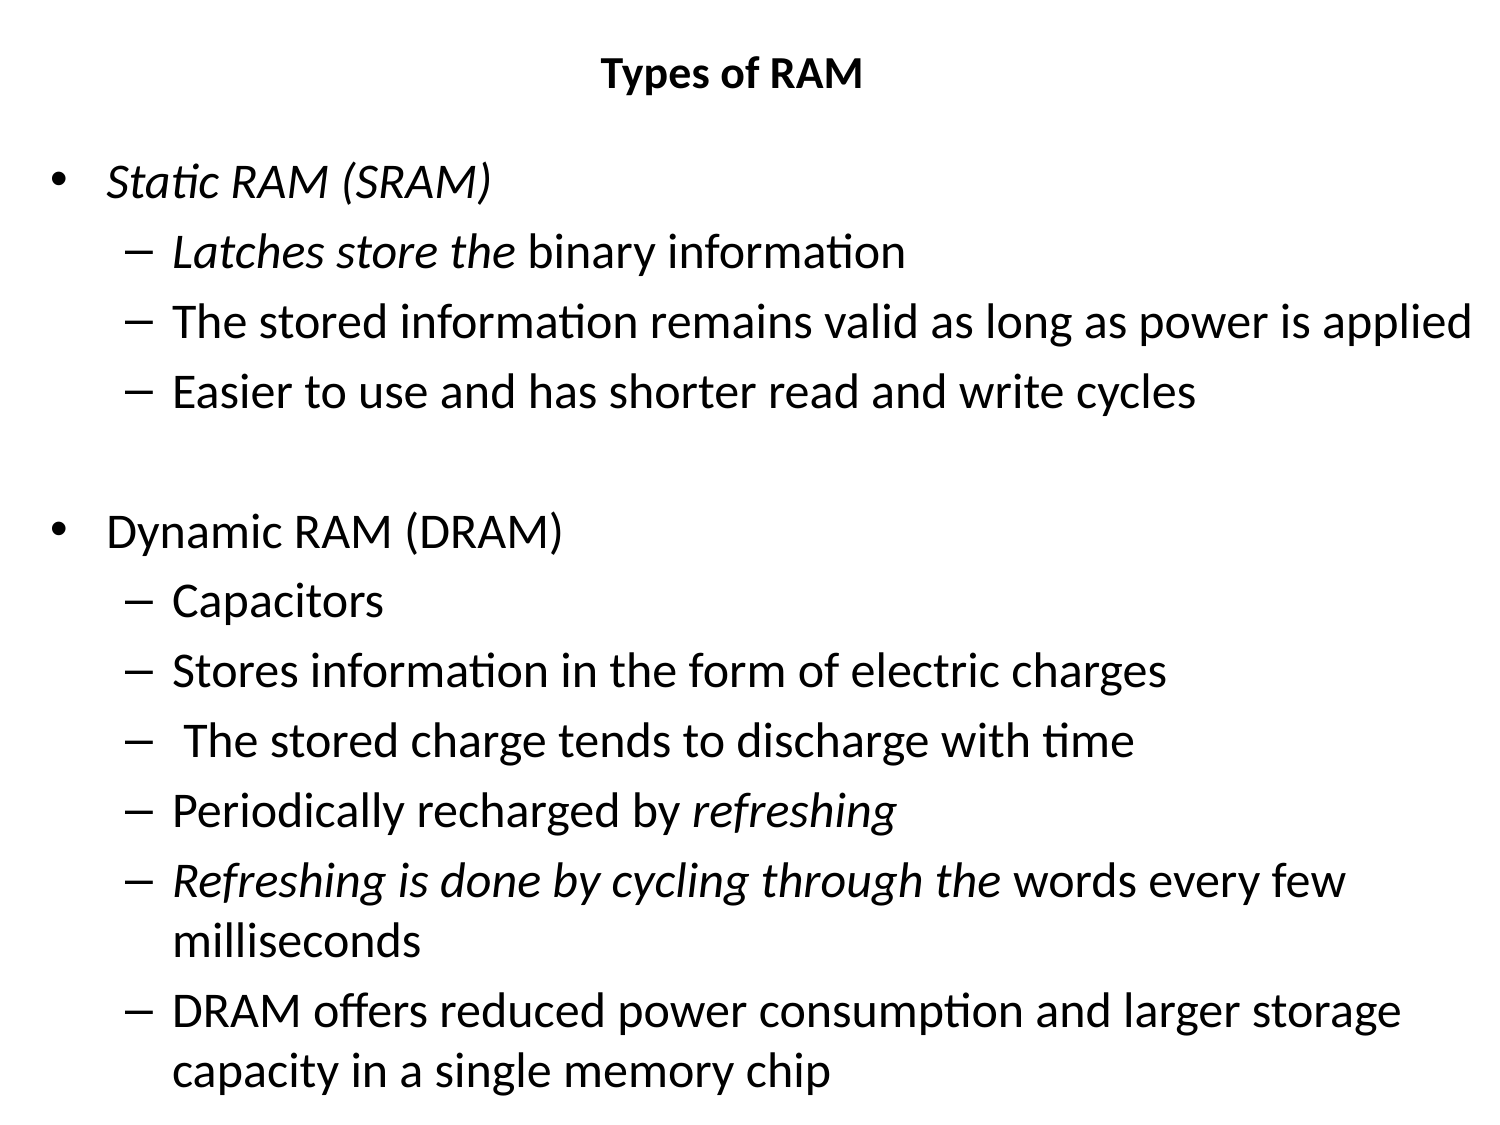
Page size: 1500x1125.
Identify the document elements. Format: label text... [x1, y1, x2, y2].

title Types of RAM [117, 35, 1348, 106]
list Static RAM (SRAM) Latches store the binary information The stored information remains valid as long as power is applied Easier to use and has shorter read and write cycles Dynamic RAM (DRAM) Capacitors Stores information in the form of electric charges The stored charge tends to discharge with time Periodically recharged by refreshing Refreshing is done by cycling through the words every few milliseconds DRAM offers reduced power consumption and larger storage capacity in a single memory chip [35, 140, 1500, 1055]
